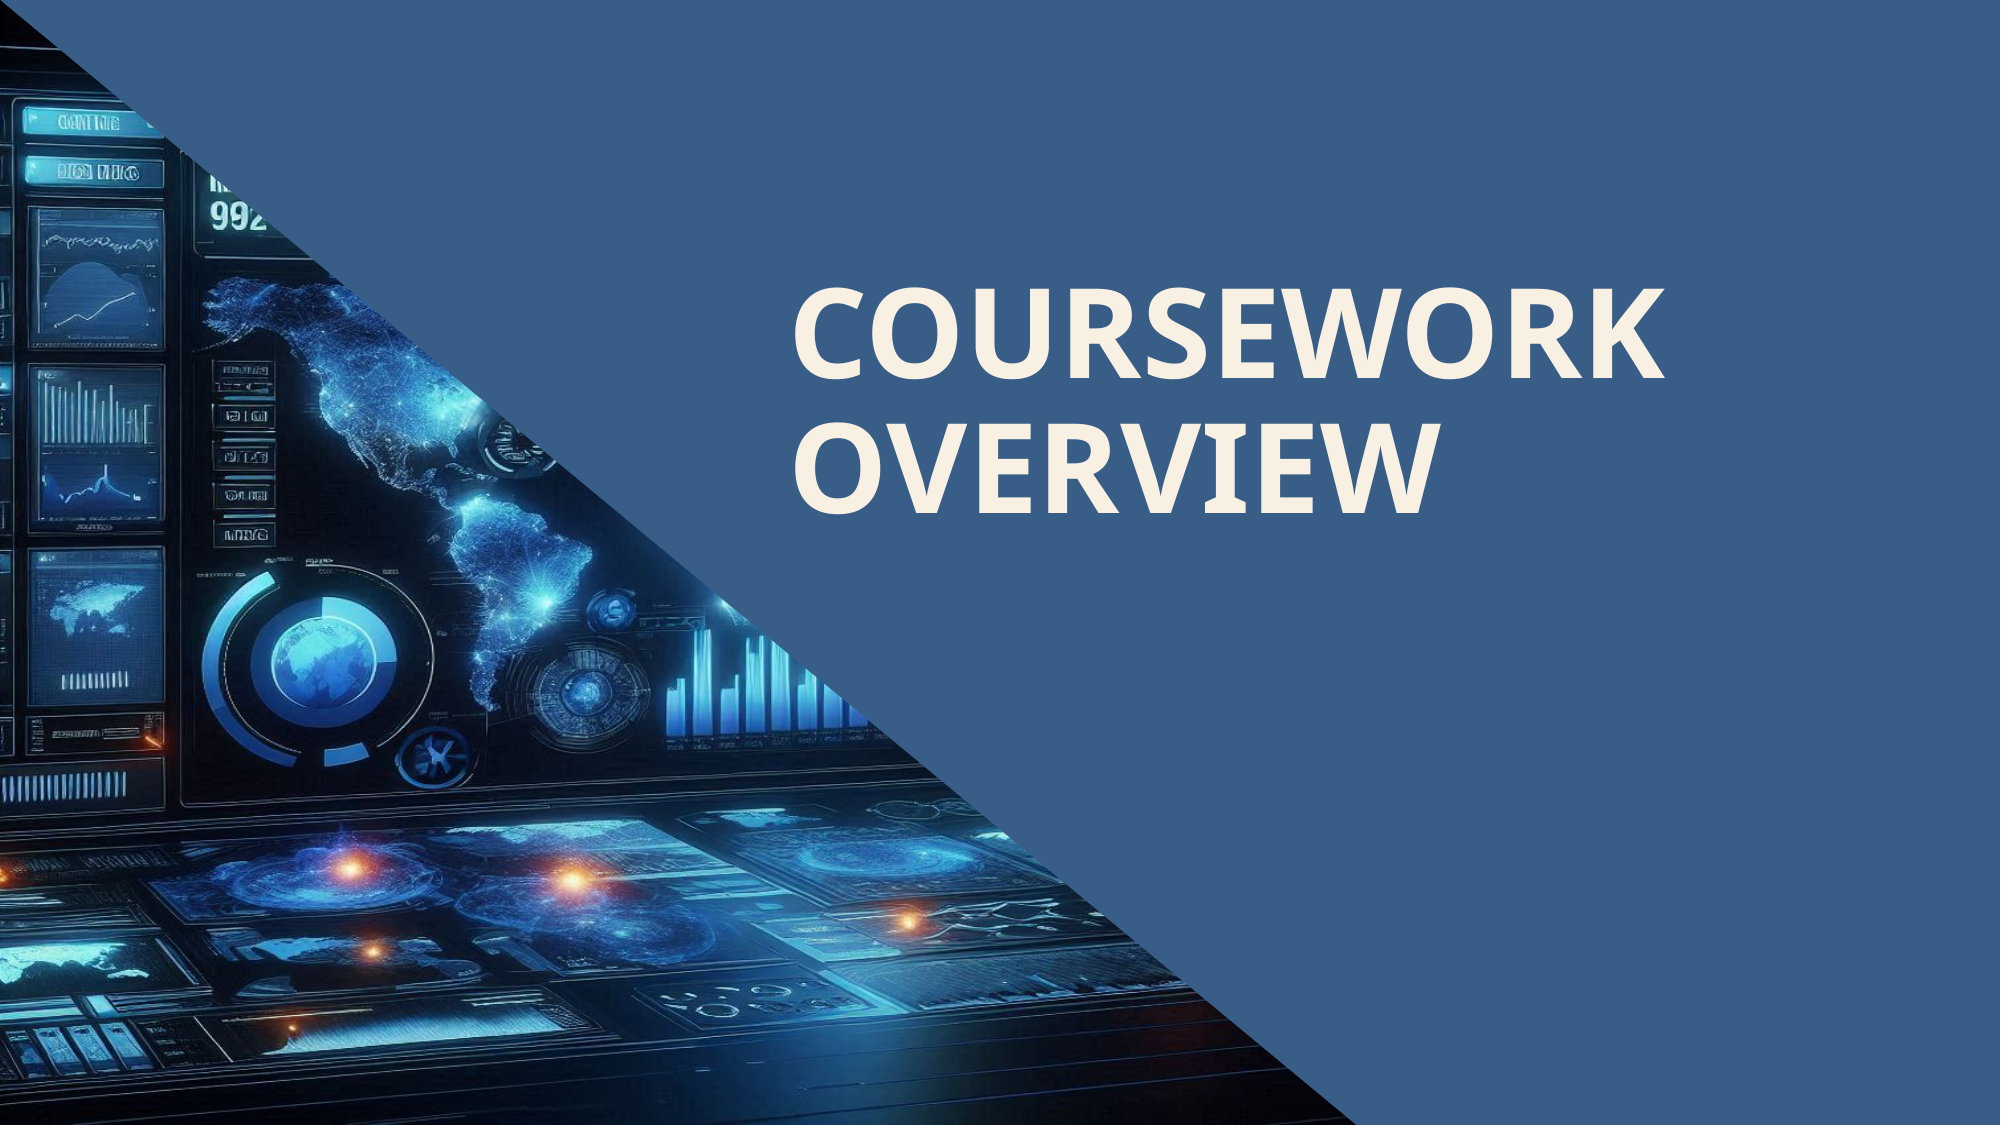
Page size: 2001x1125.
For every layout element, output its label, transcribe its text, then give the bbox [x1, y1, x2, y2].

picture [0, 0, 1357, 1125]
title Coursework overview [1357, 111, 1899, 701]
